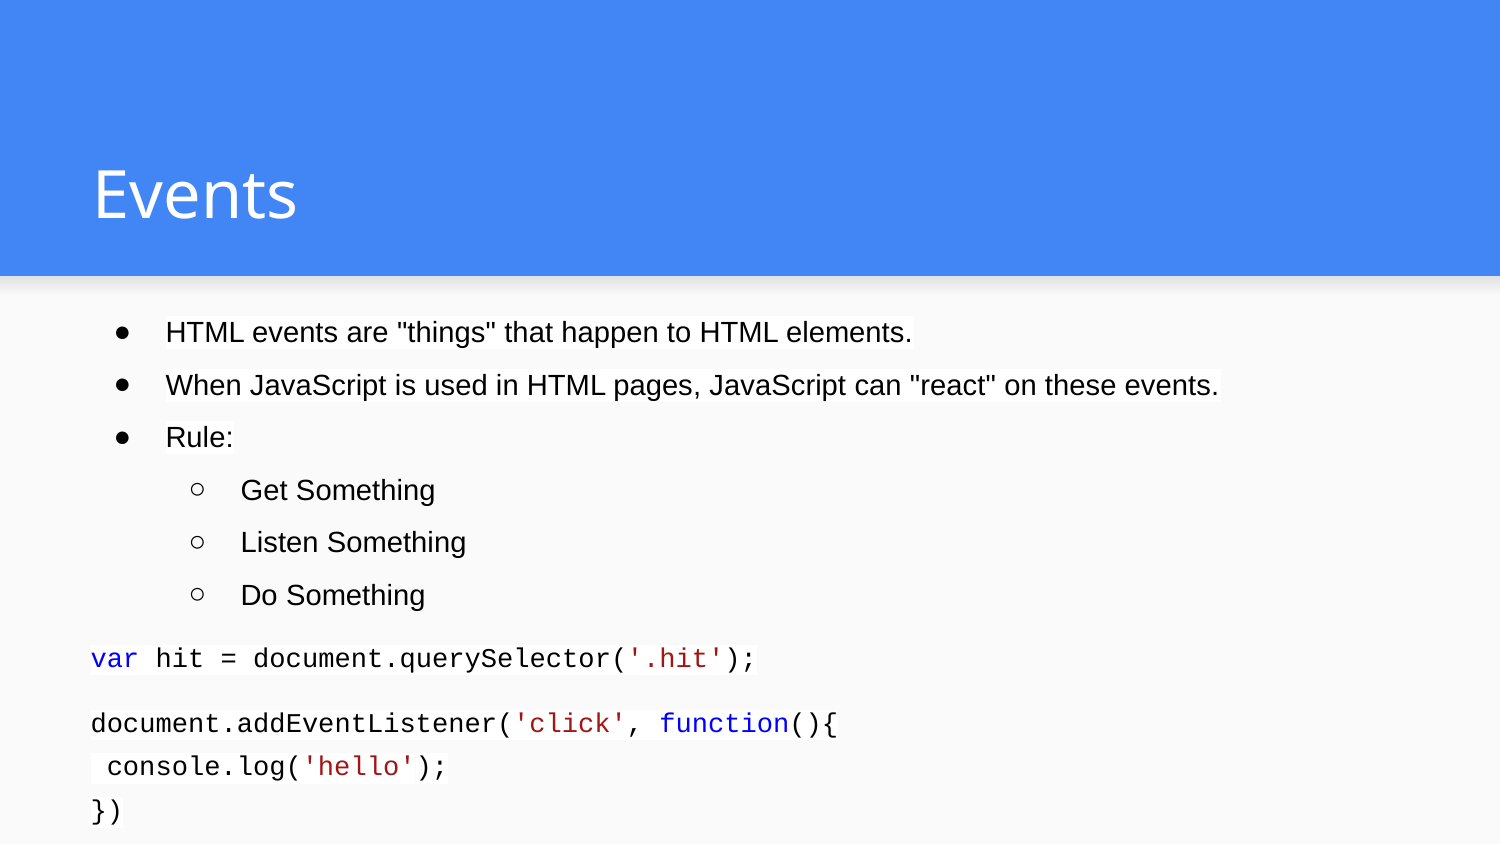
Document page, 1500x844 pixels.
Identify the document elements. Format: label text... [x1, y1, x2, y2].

title Events [77, 121, 1427, 248]
list HTML events are "things" that happen to HTML elements. When JavaScript is used in HTML pages, JavaScript can "react" on these events. Rule: Get Something Listen Something Do Something var hit = document.querySelector('.hit'); document.addEventListener('click', function(){ console.log('hello'); }) [75, 281, 1425, 726]
